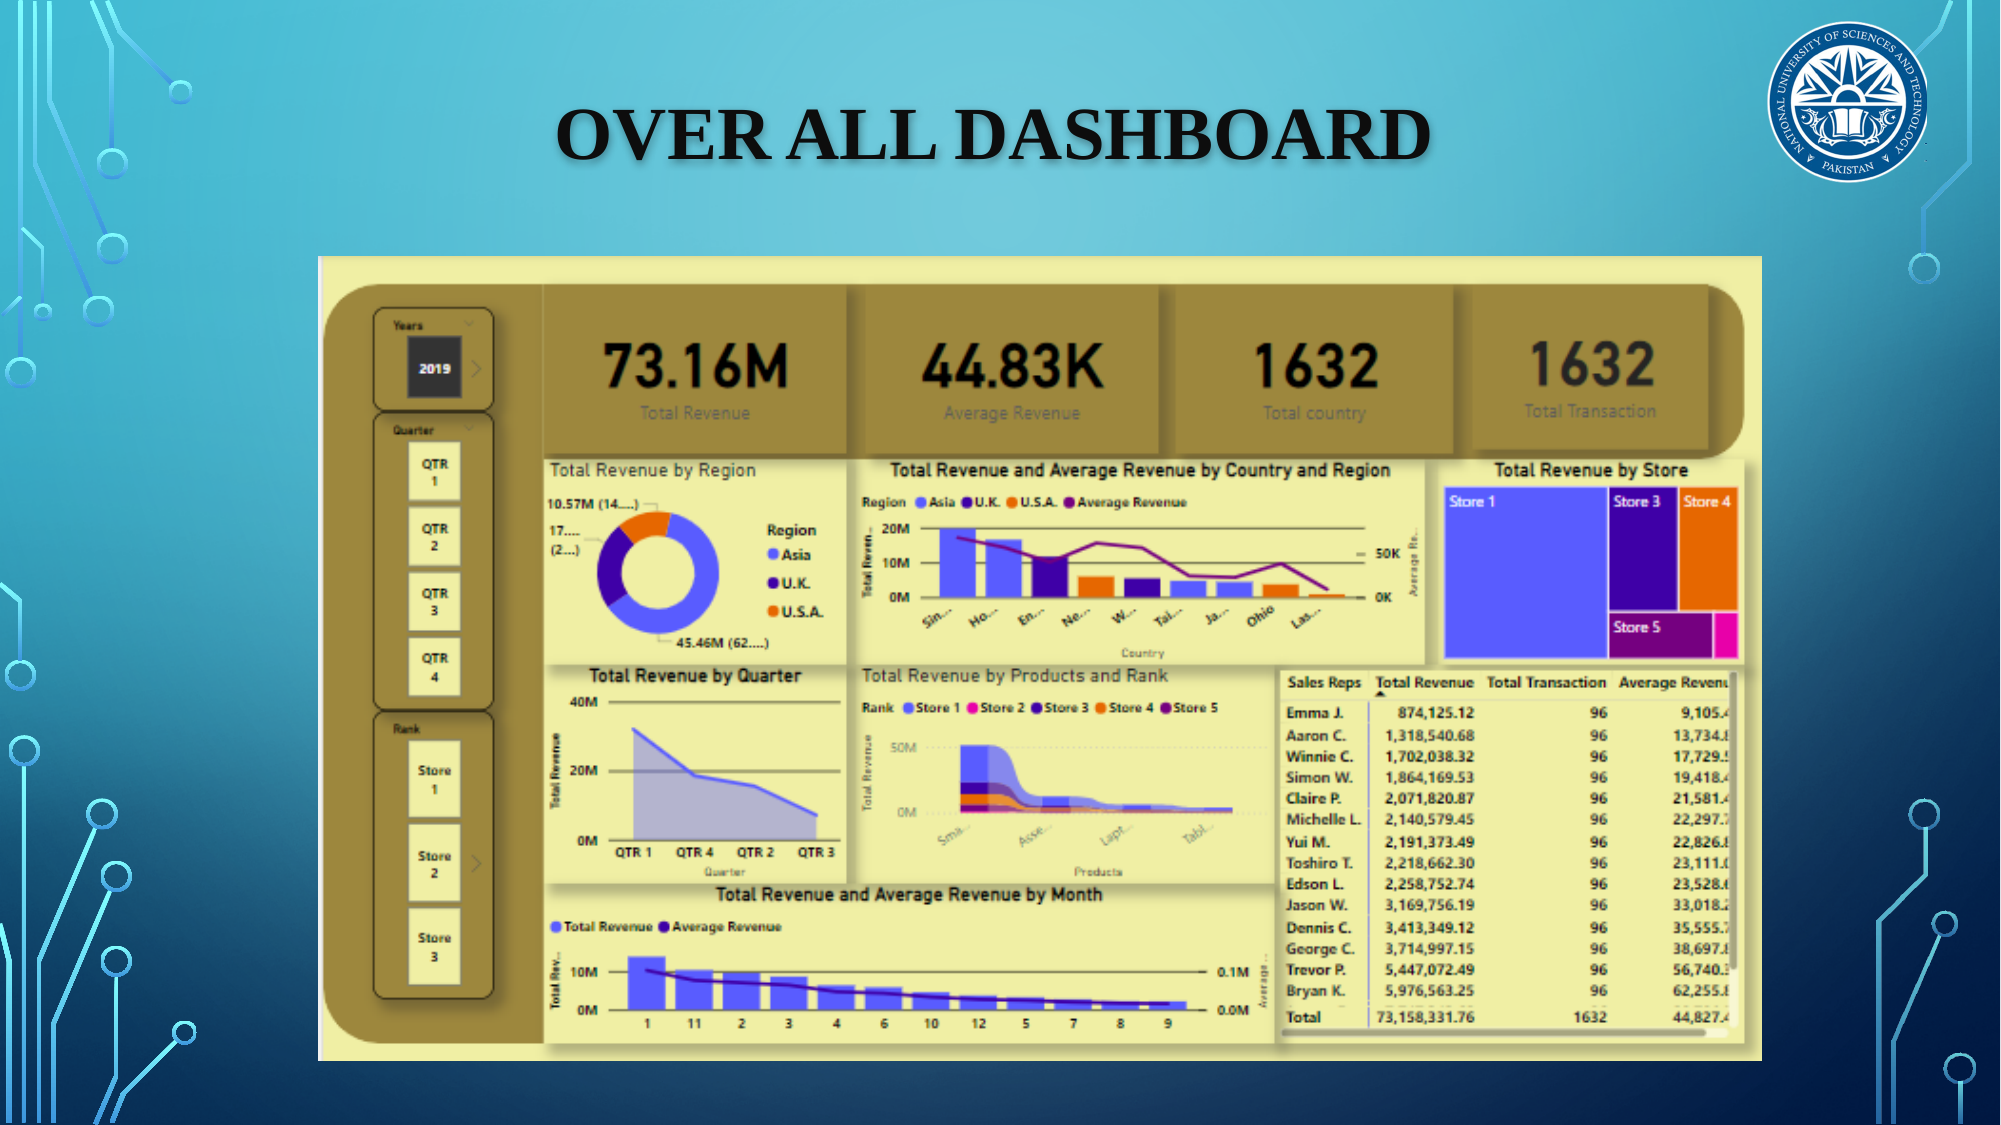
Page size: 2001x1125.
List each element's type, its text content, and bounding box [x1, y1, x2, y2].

picture [318, 255, 1762, 1061]
title OVER ALL DASHBOARD [182, 13, 1808, 257]
picture [1761, 5, 1927, 201]
